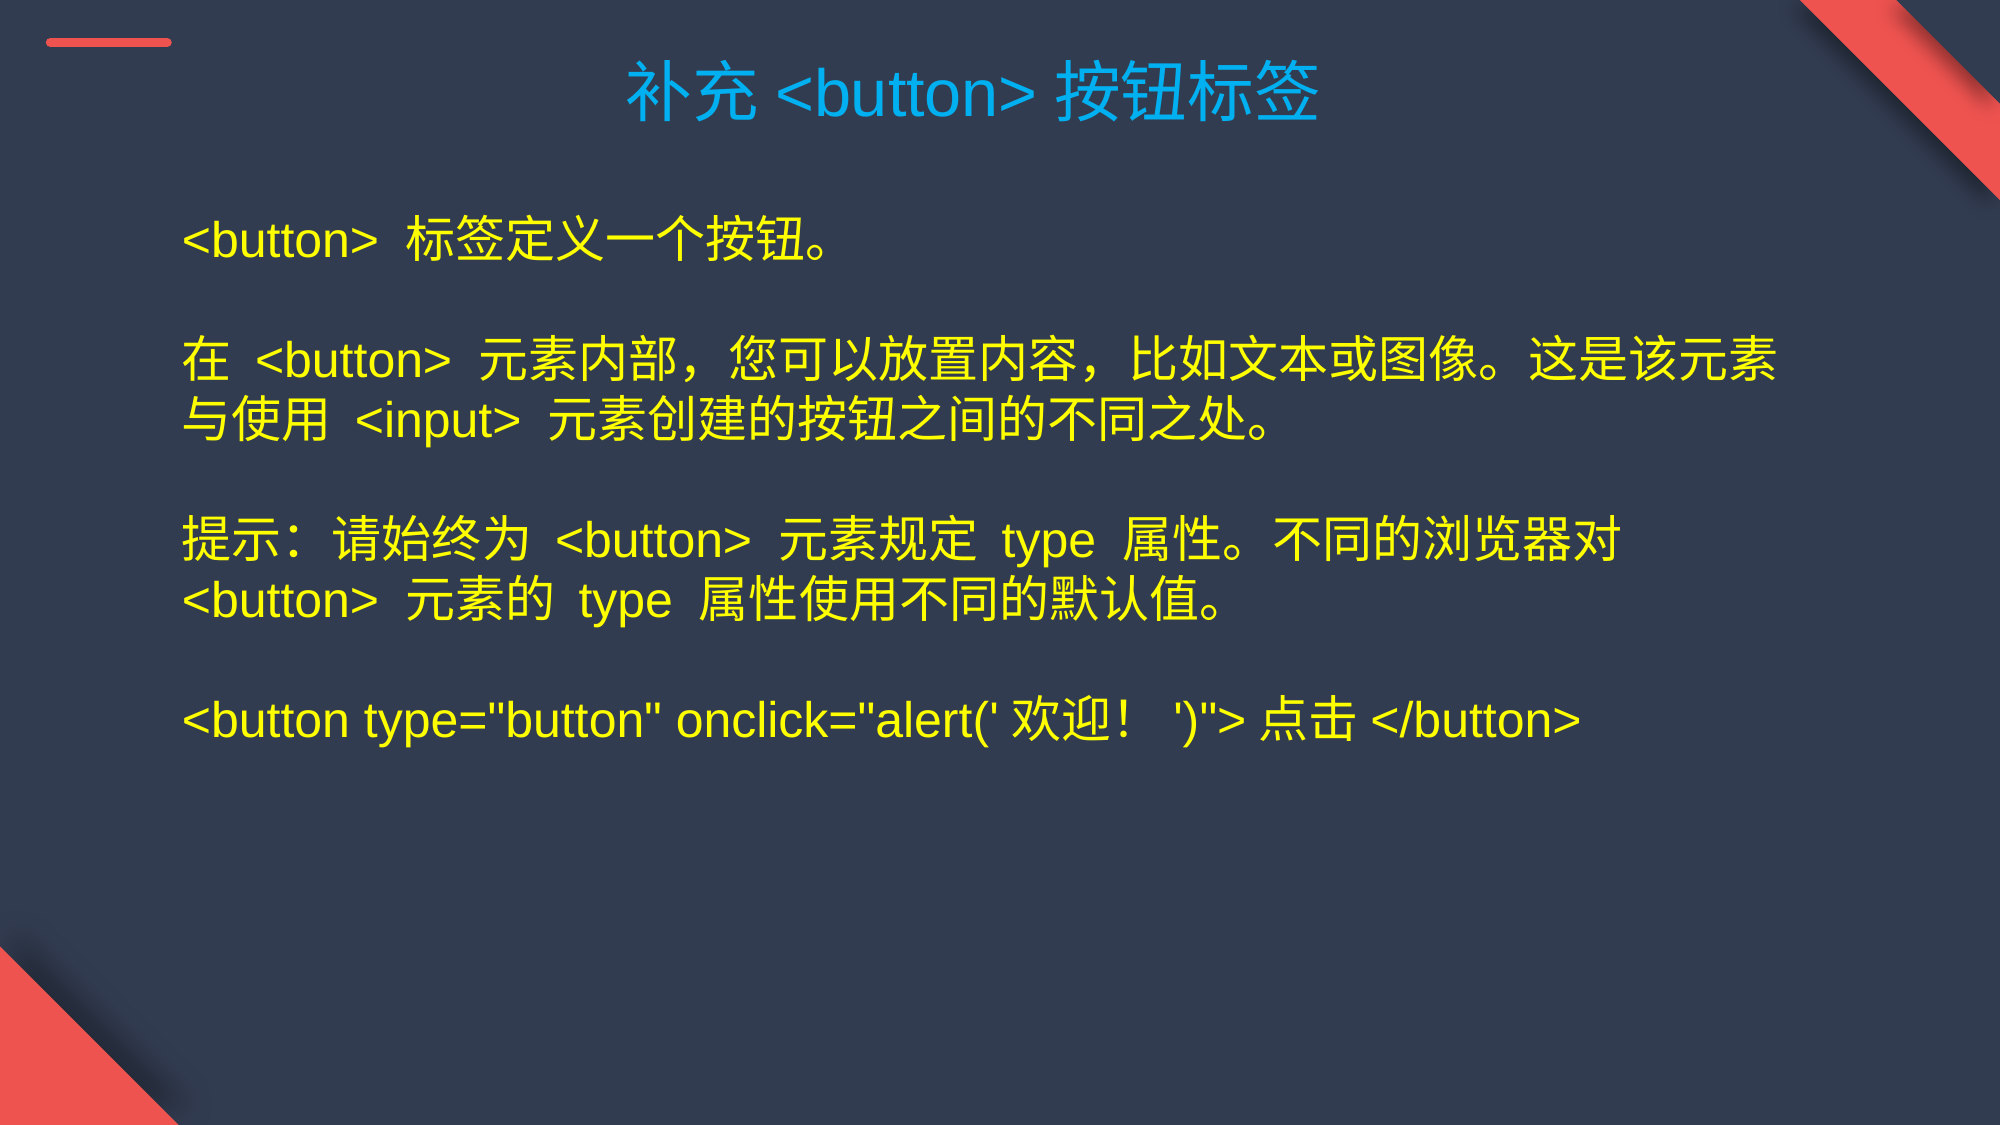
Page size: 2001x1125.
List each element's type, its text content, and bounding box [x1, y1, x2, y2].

text_box [1894, 0, 2000, 106]
text_box [1798, 0, 2000, 202]
text_box 补充<button>按钮标签 [50, 42, 1897, 138]
text_box <button> 标签定义一个按钮。 在 <button> 元素内部，您可以放置内容，比如文本或图像。这是该元素与使用 <input> 元素创建的按钮之间的不同之处。 提示：请始终为 <button> 元素规定 type 属性。不同的浏览器对 <button> 元素的 type 属性使用不同的默认值。 <button type="button" onclick="alert('欢迎！')">点击</button> [167, 199, 1800, 755]
text_box [0, 944, 181, 1125]
